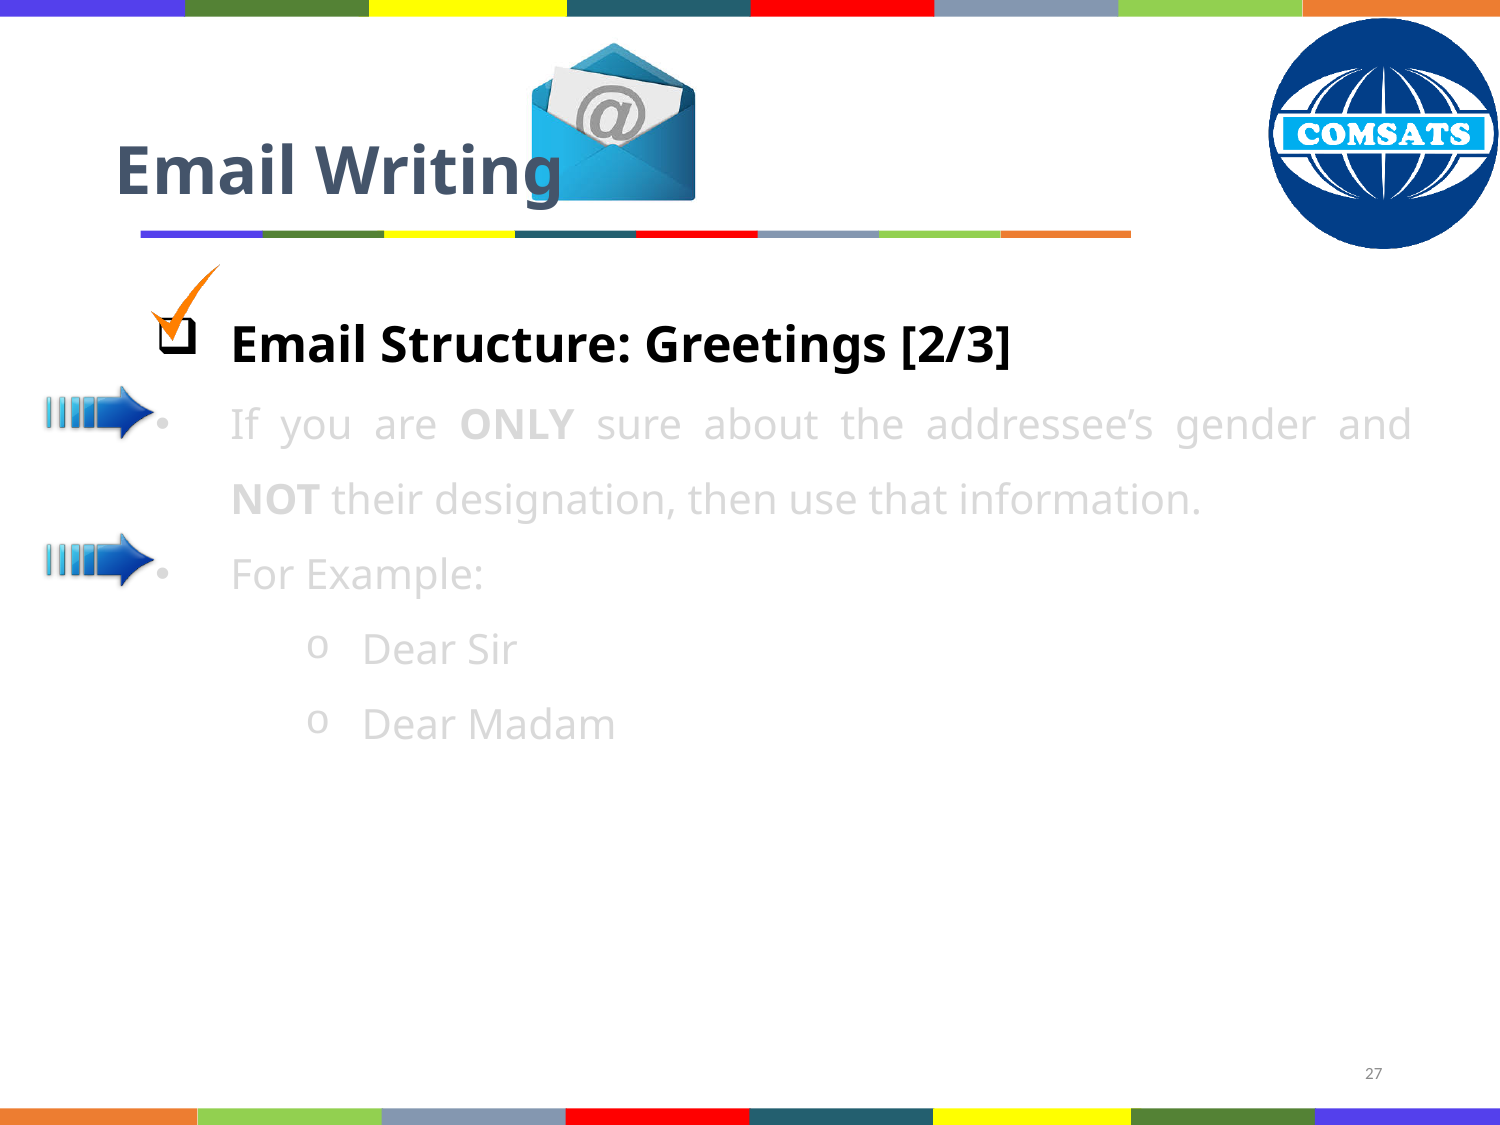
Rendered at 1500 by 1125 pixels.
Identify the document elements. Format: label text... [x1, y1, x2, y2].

slide_number 27 [1060, 1042, 1398, 1103]
picture [31, 358, 169, 465]
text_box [0, 0, 1500, 17]
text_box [140, 230, 1131, 239]
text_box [0, 1108, 1500, 1125]
picture [31, 505, 169, 613]
text_box Email Writing [99, 120, 1122, 216]
picture [1247, 16, 1500, 263]
picture [526, 37, 701, 206]
picture [149, 264, 220, 341]
text_box [1224, 49, 1451, 287]
text_box Email Structure: Greetings [2/3] If you are ONLY sure about the addressee’s gender and NOT their designation, then use that information. For Example: Dear Sir Dear Madam [140, 275, 1429, 756]
